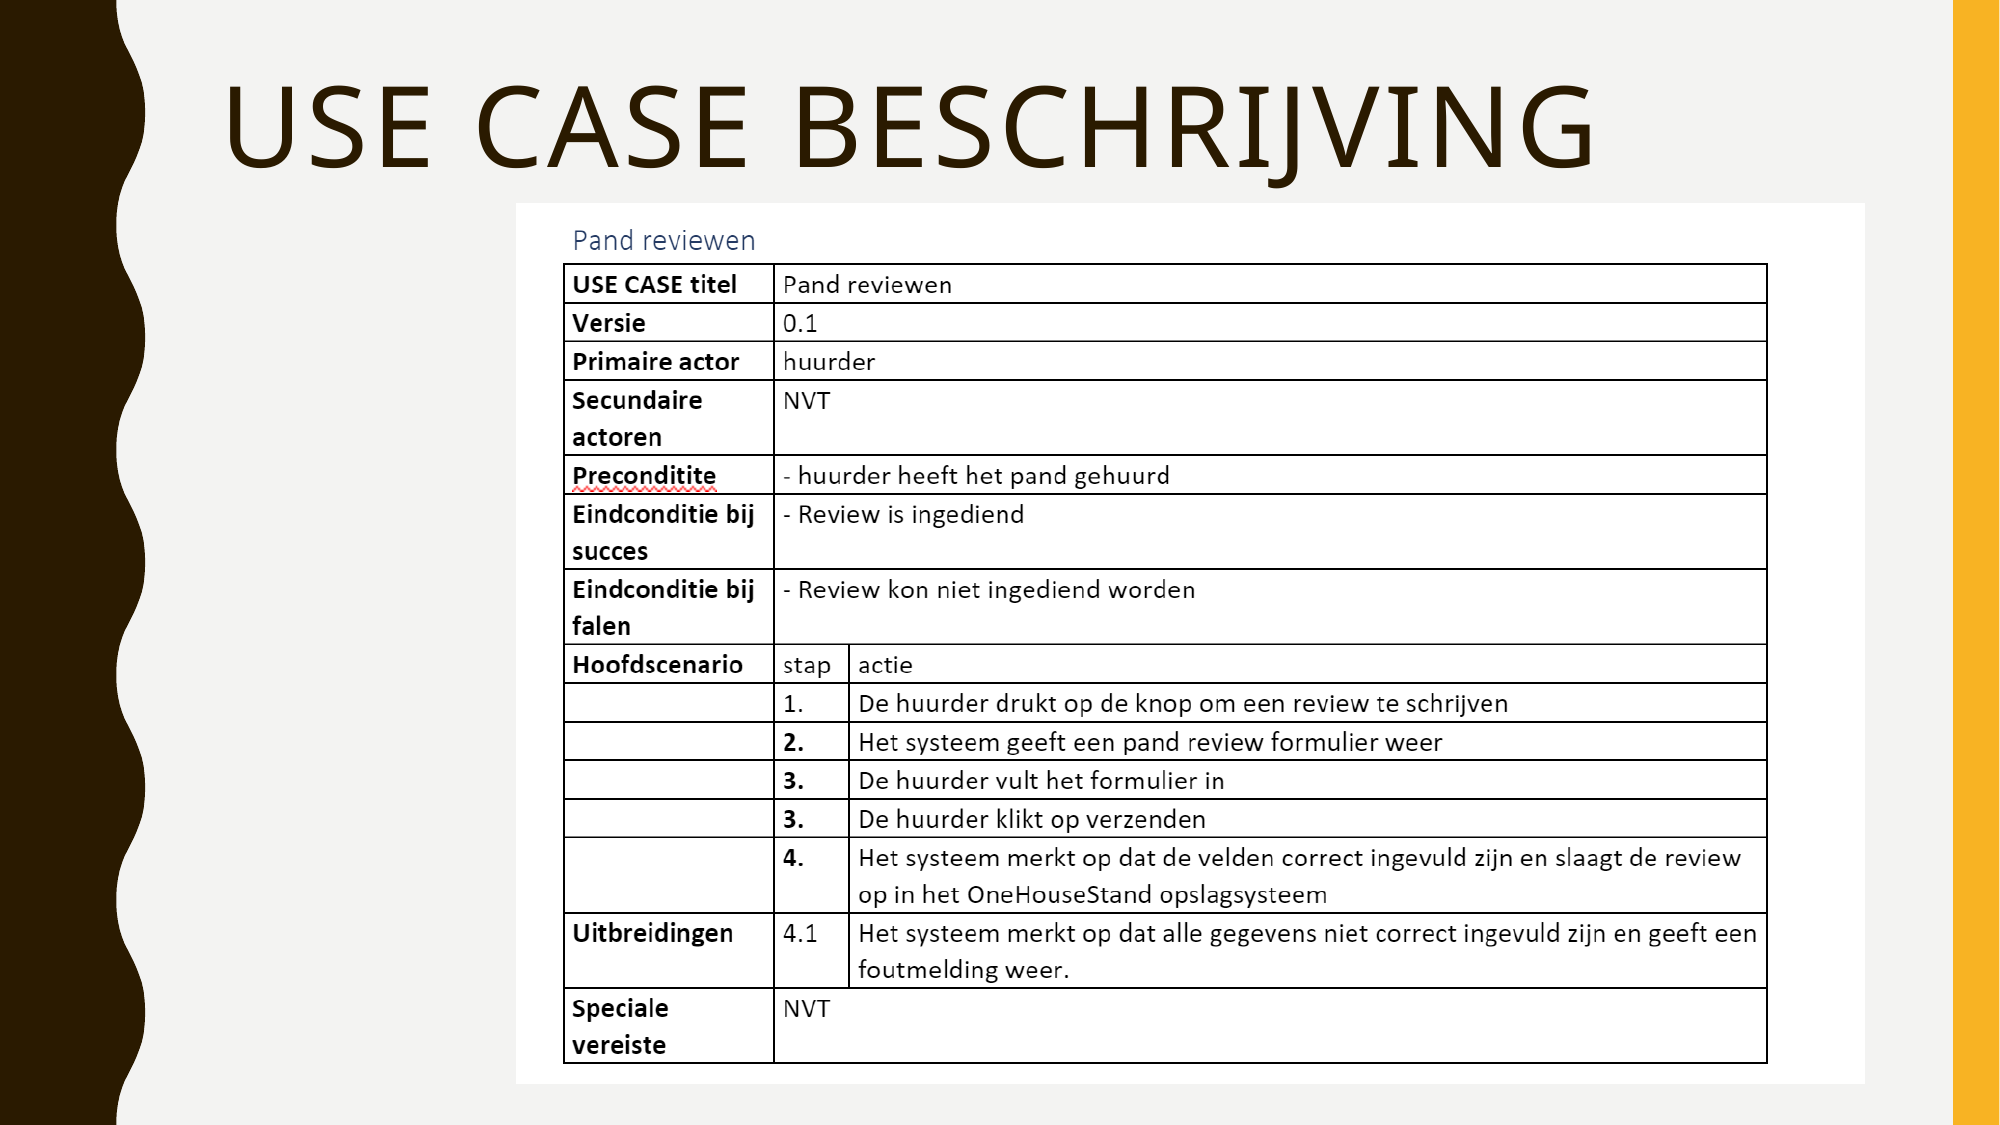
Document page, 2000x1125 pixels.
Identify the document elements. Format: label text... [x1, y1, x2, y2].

picture [516, 203, 1865, 1084]
title Use case beschrijving [205, 62, 1875, 308]
